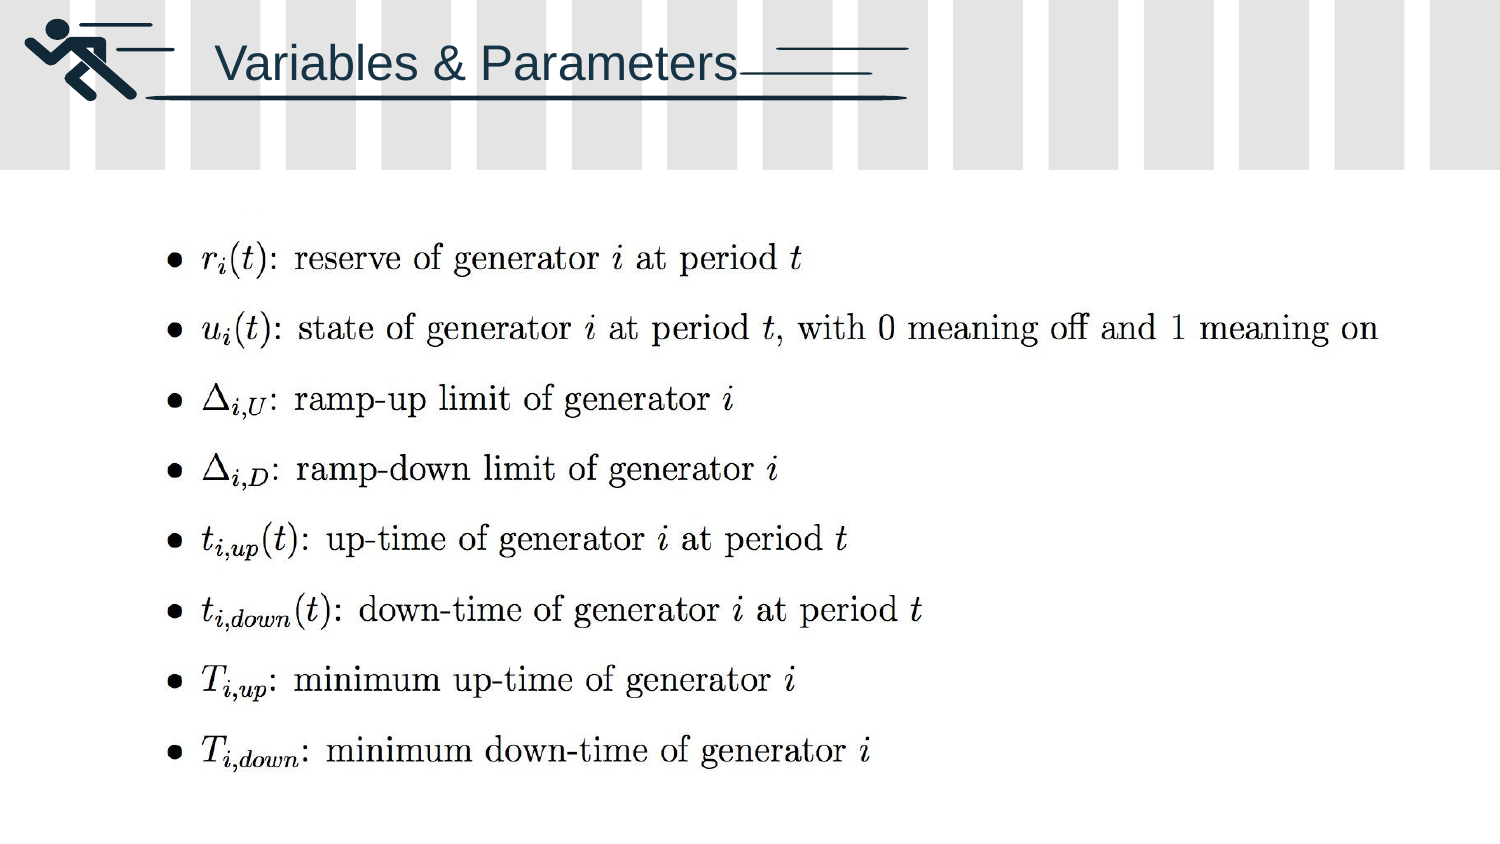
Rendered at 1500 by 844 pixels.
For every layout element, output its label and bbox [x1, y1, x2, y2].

picture [111, 212, 1389, 799]
text_box [23, 18, 918, 102]
